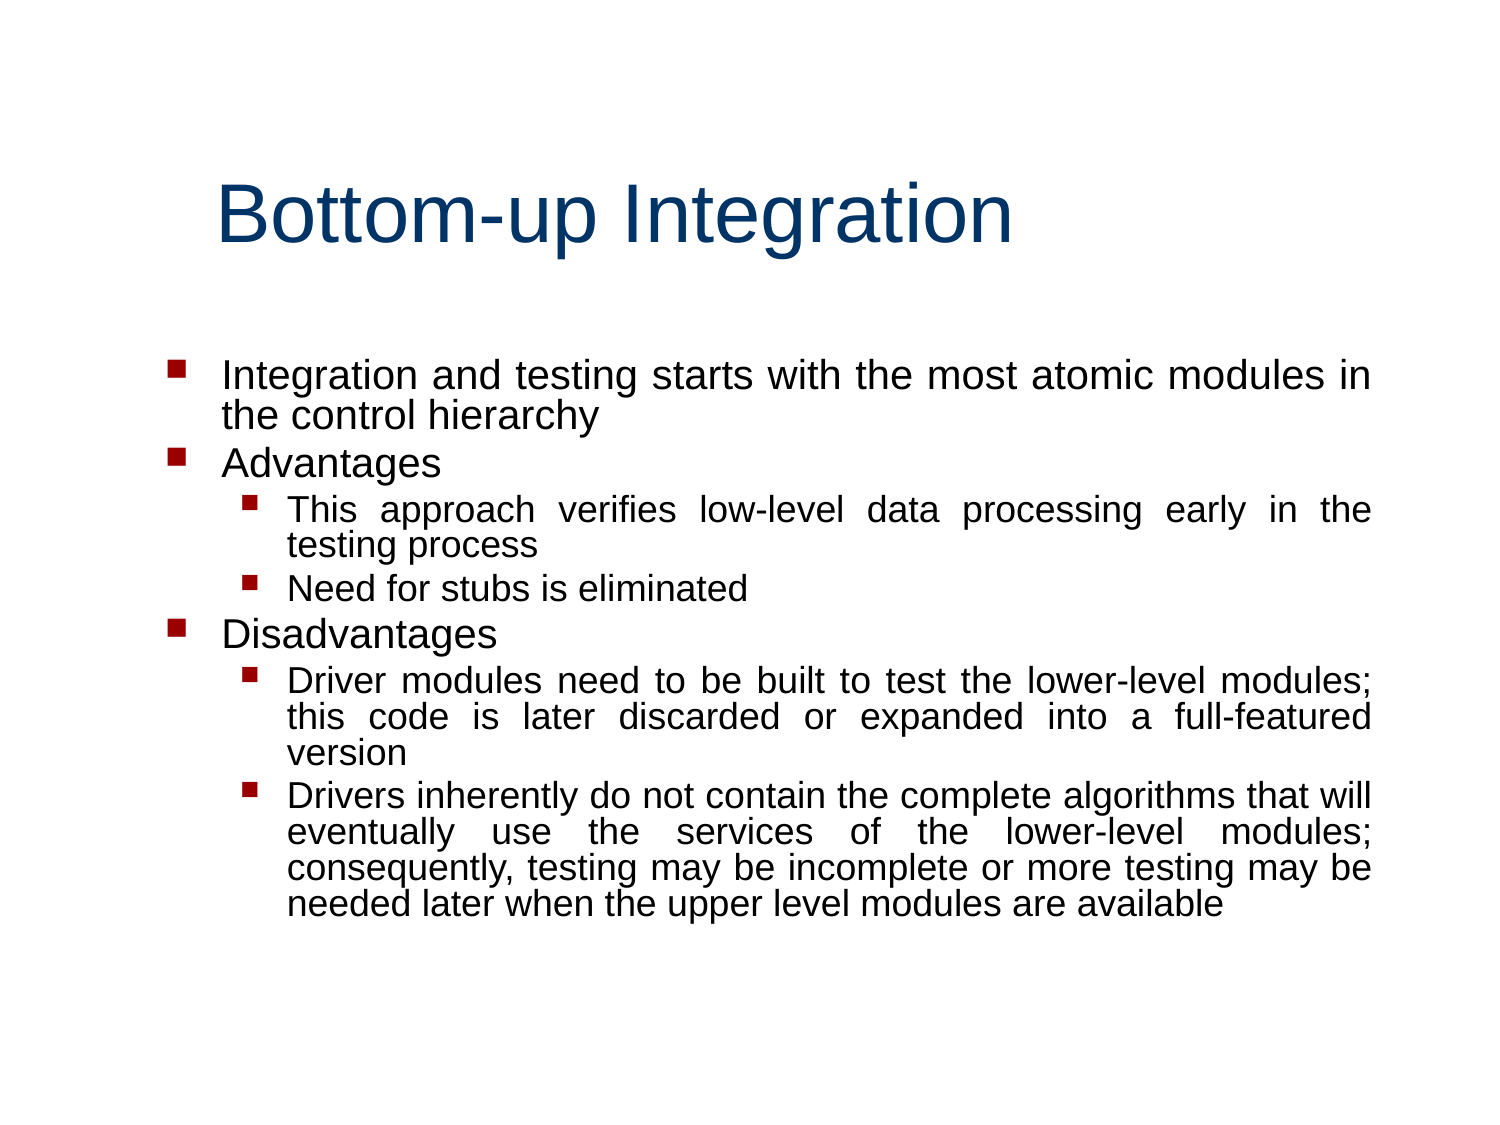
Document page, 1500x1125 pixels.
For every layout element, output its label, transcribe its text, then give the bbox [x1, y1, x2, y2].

title Bottom-up Integration [200, 162, 1300, 267]
list Integration and testing starts with the most atomic modules in the control hierarchy Advantages This approach verifies low-level data processing early in the testing process Need for stubs is eliminated Disadvantages Driver modules need to be built to test the lower-level modules; this code is later discarded or expanded into a full-featured version Drivers inherently do not contain the complete algorithms that will eventually use the services of the lower-level modules; consequently, testing may be incomplete or more testing may be needed later when the upper level modules are available [150, 350, 1388, 1038]
